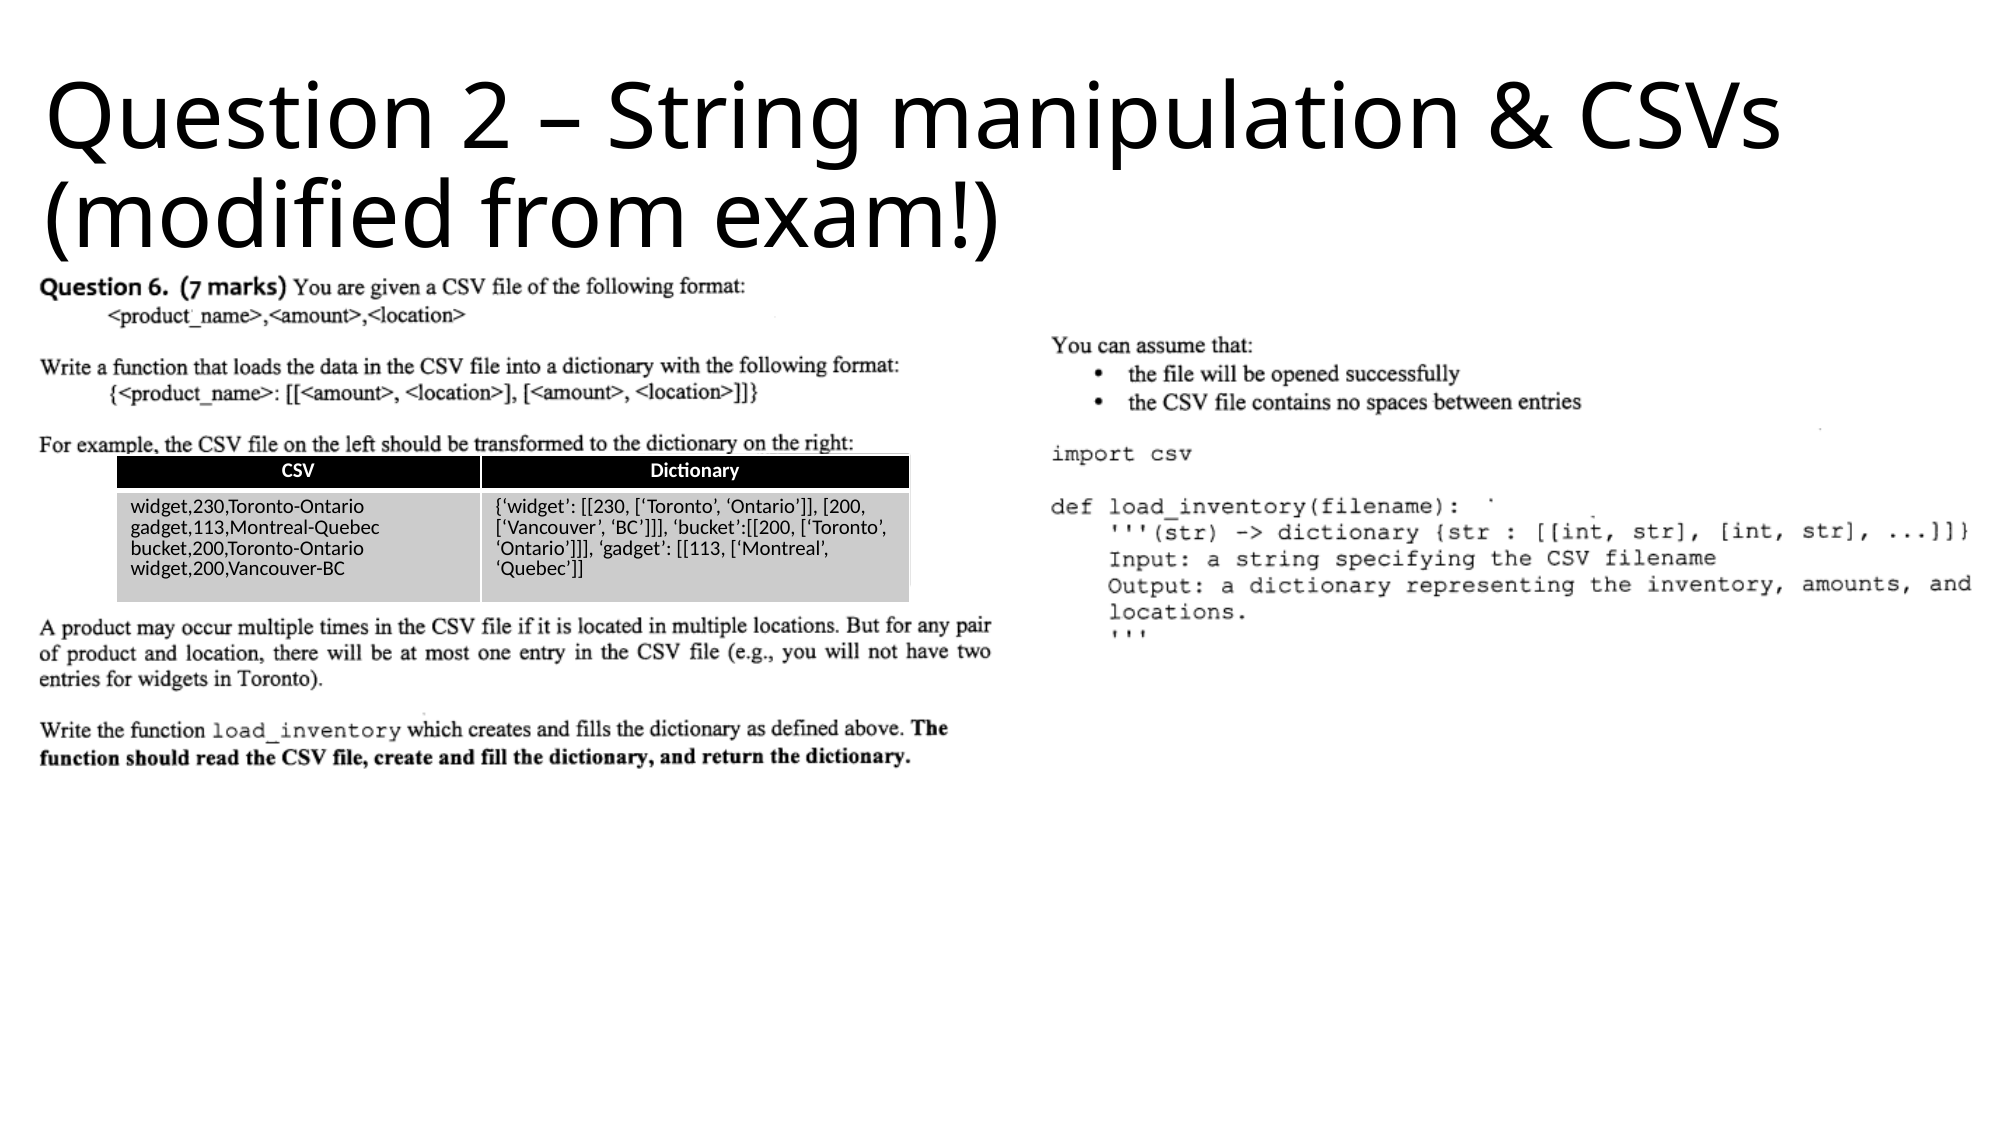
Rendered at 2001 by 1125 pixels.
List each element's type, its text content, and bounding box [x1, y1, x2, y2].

title Question 2 – String manipulation & CSVs (modified from exam!) [29, 59, 1971, 278]
picture [1040, 307, 1984, 646]
picture [29, 266, 1000, 773]
